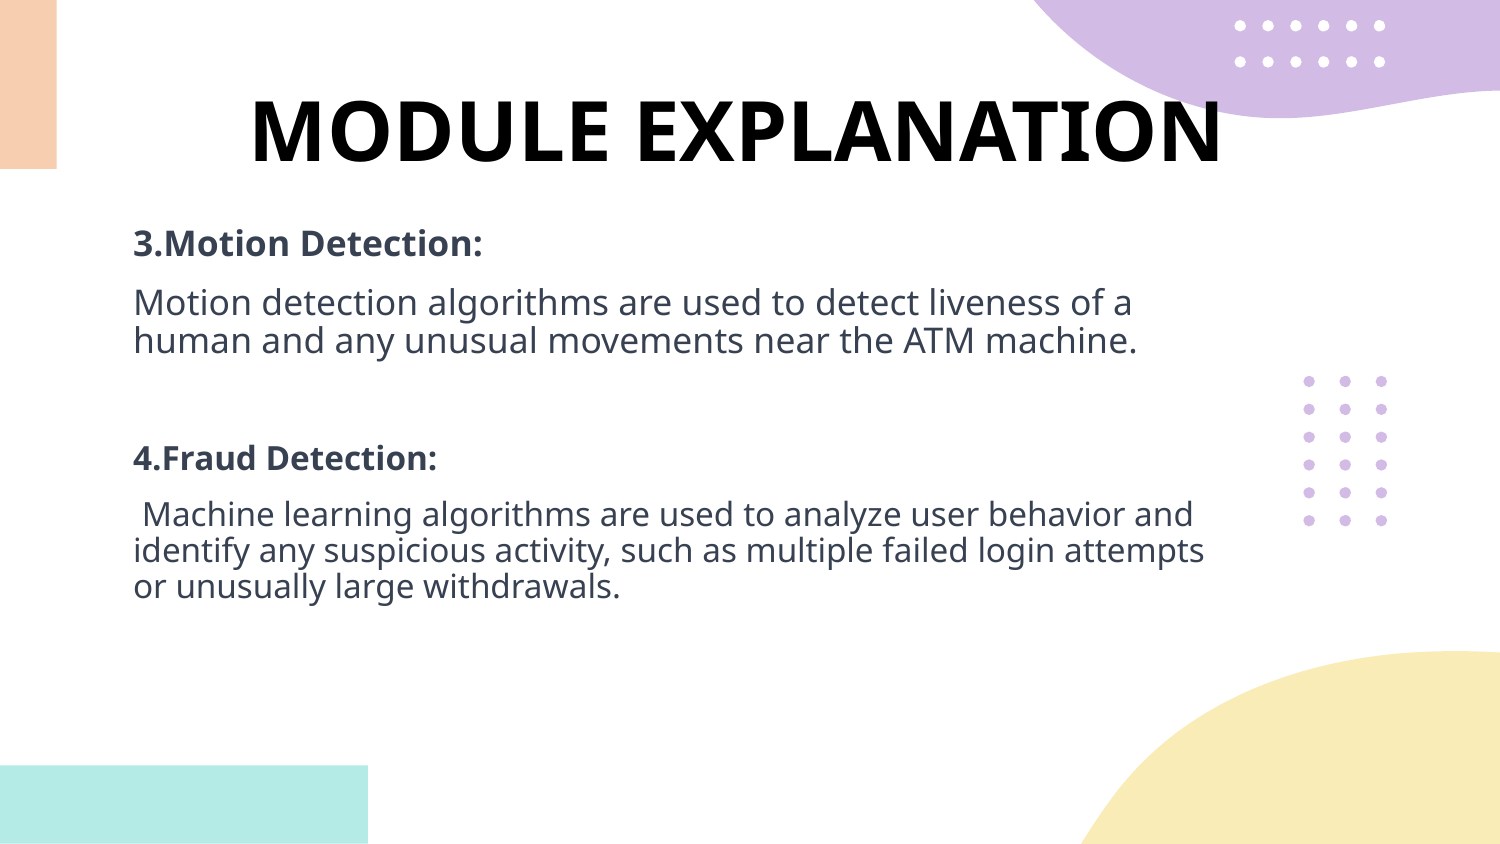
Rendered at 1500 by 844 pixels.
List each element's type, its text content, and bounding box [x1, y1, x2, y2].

list 3.Motion Detection: Motion detection algorithms are used to detect liveness of a human and any unusual movements near the ATM machine. 4.Fraud Detection: Machine learning algorithms are used to analyze user behavior and identify any suspicious activity, such as multiple failed login attempts or unusually large withdrawals. [118, 210, 1249, 741]
text_box [0, 0, 57, 169]
text_box [1080, 651, 1500, 844]
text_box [1303, 375, 1388, 527]
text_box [1285, 0, 1334, 120]
title MODULE EXPLANATION [105, 62, 1370, 157]
